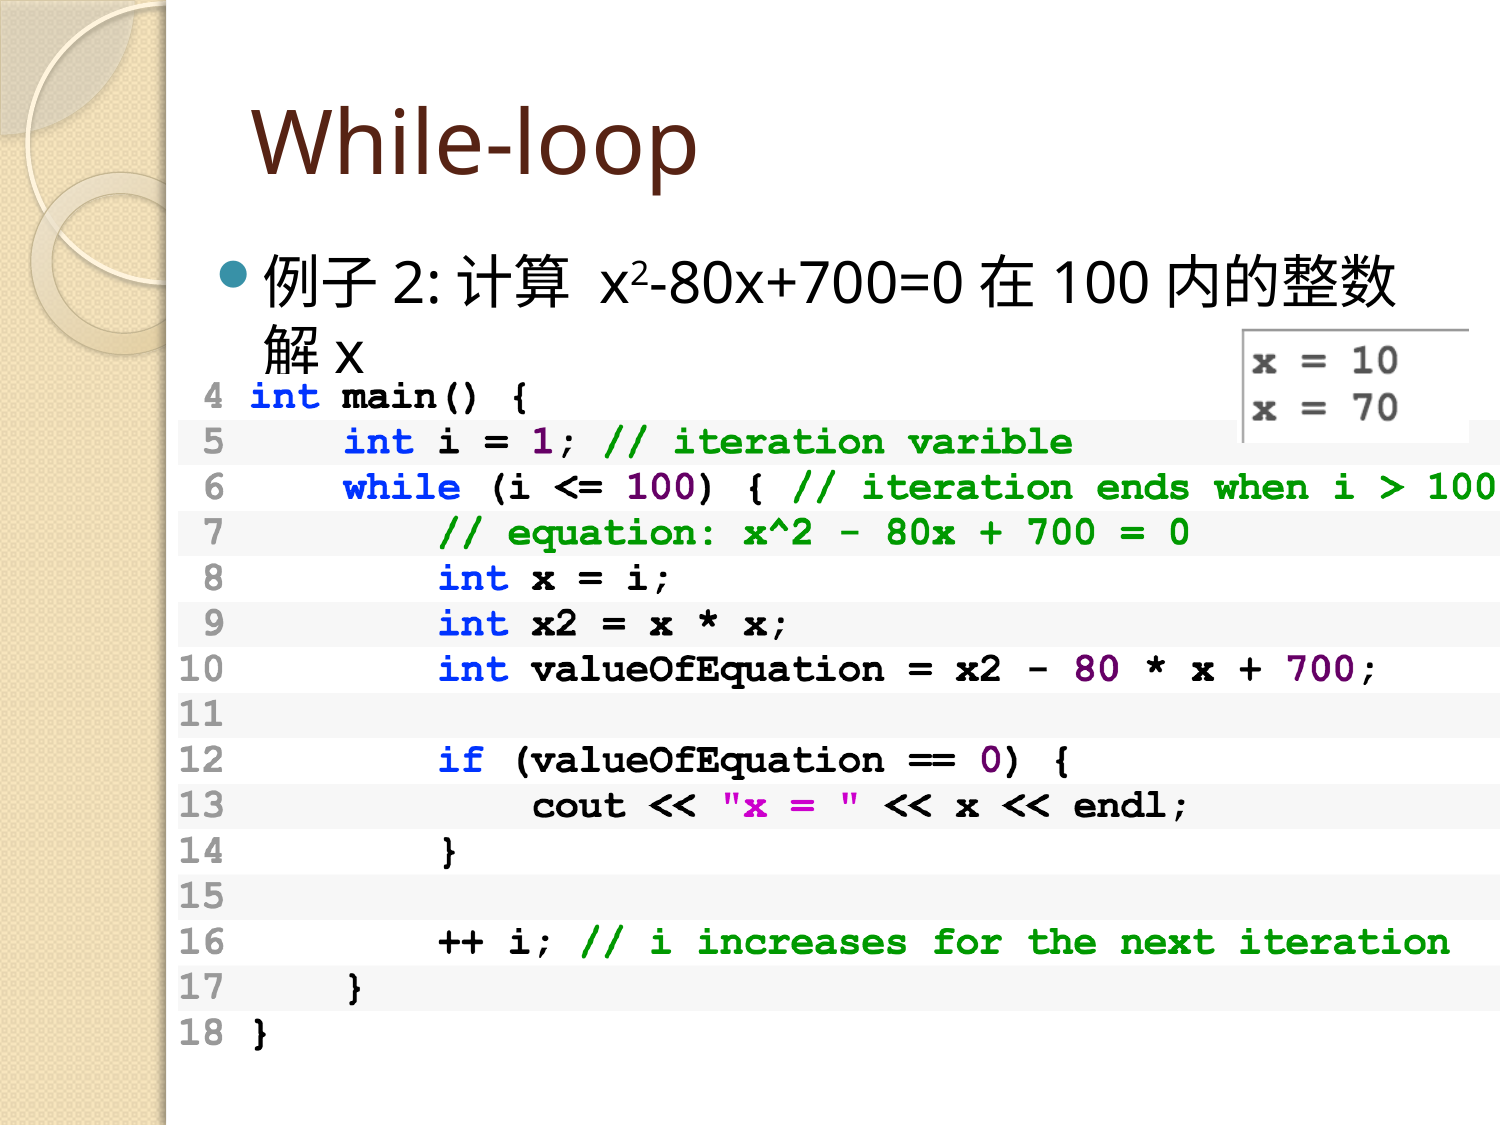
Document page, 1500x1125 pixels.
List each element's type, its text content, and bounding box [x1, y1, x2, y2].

picture [174, 324, 1500, 1057]
title While-loop [235, 45, 1466, 233]
list 例子2:计算 x2-80x+700=0在100内的整数解x [187, 237, 1466, 371]
